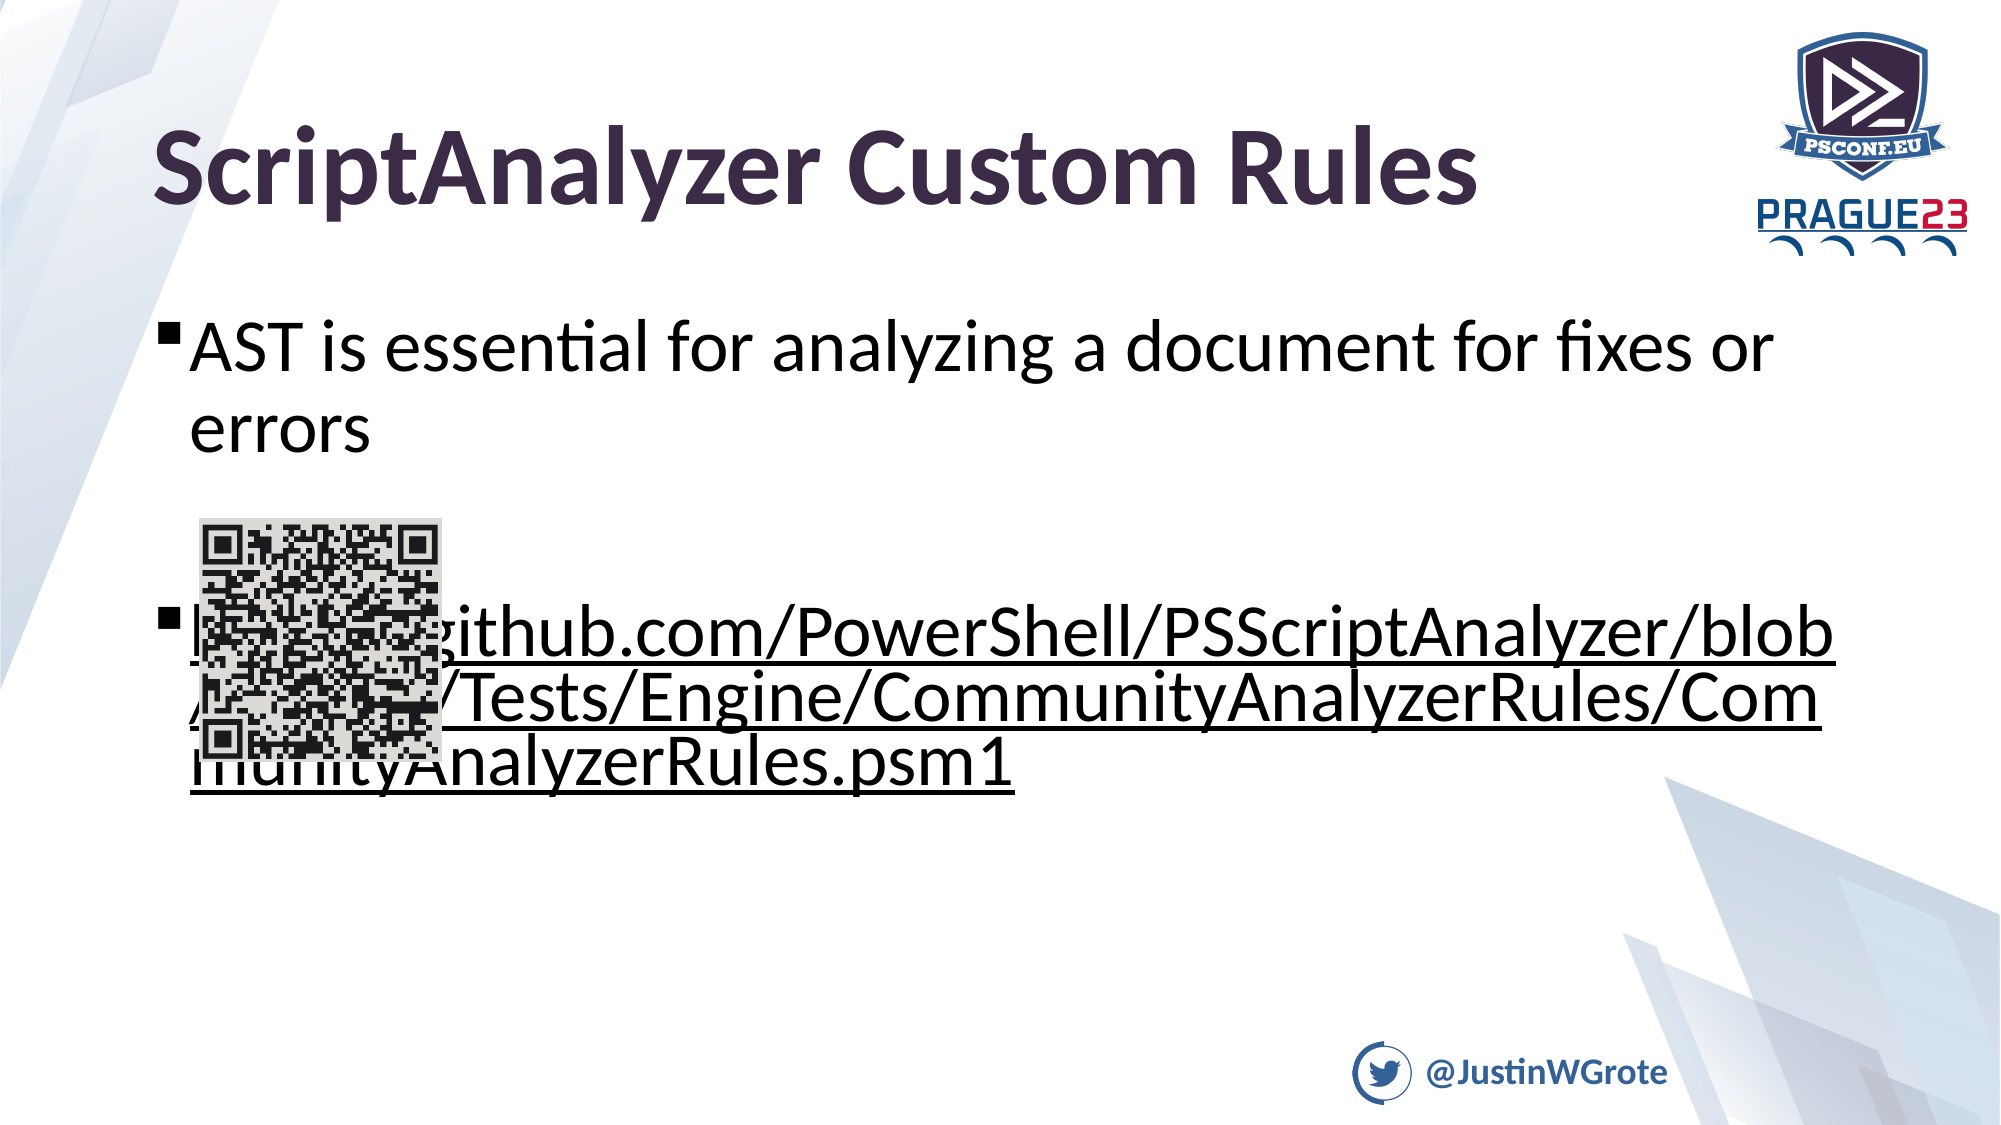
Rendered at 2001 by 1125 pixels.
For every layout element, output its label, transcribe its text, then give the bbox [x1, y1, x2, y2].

list AST is essential for analyzing a document for fixes or errors https://github.com/PowerShell/PSScriptAnalyzer/blob/master/Tests/Engine/CommunityAnalyzerRules/CommunityAnalyzerRules.psm1 [137, 299, 1863, 1014]
title ScriptAnalyzer Custom Rules [137, 59, 1735, 278]
picture [0, 0, 2000, 1125]
